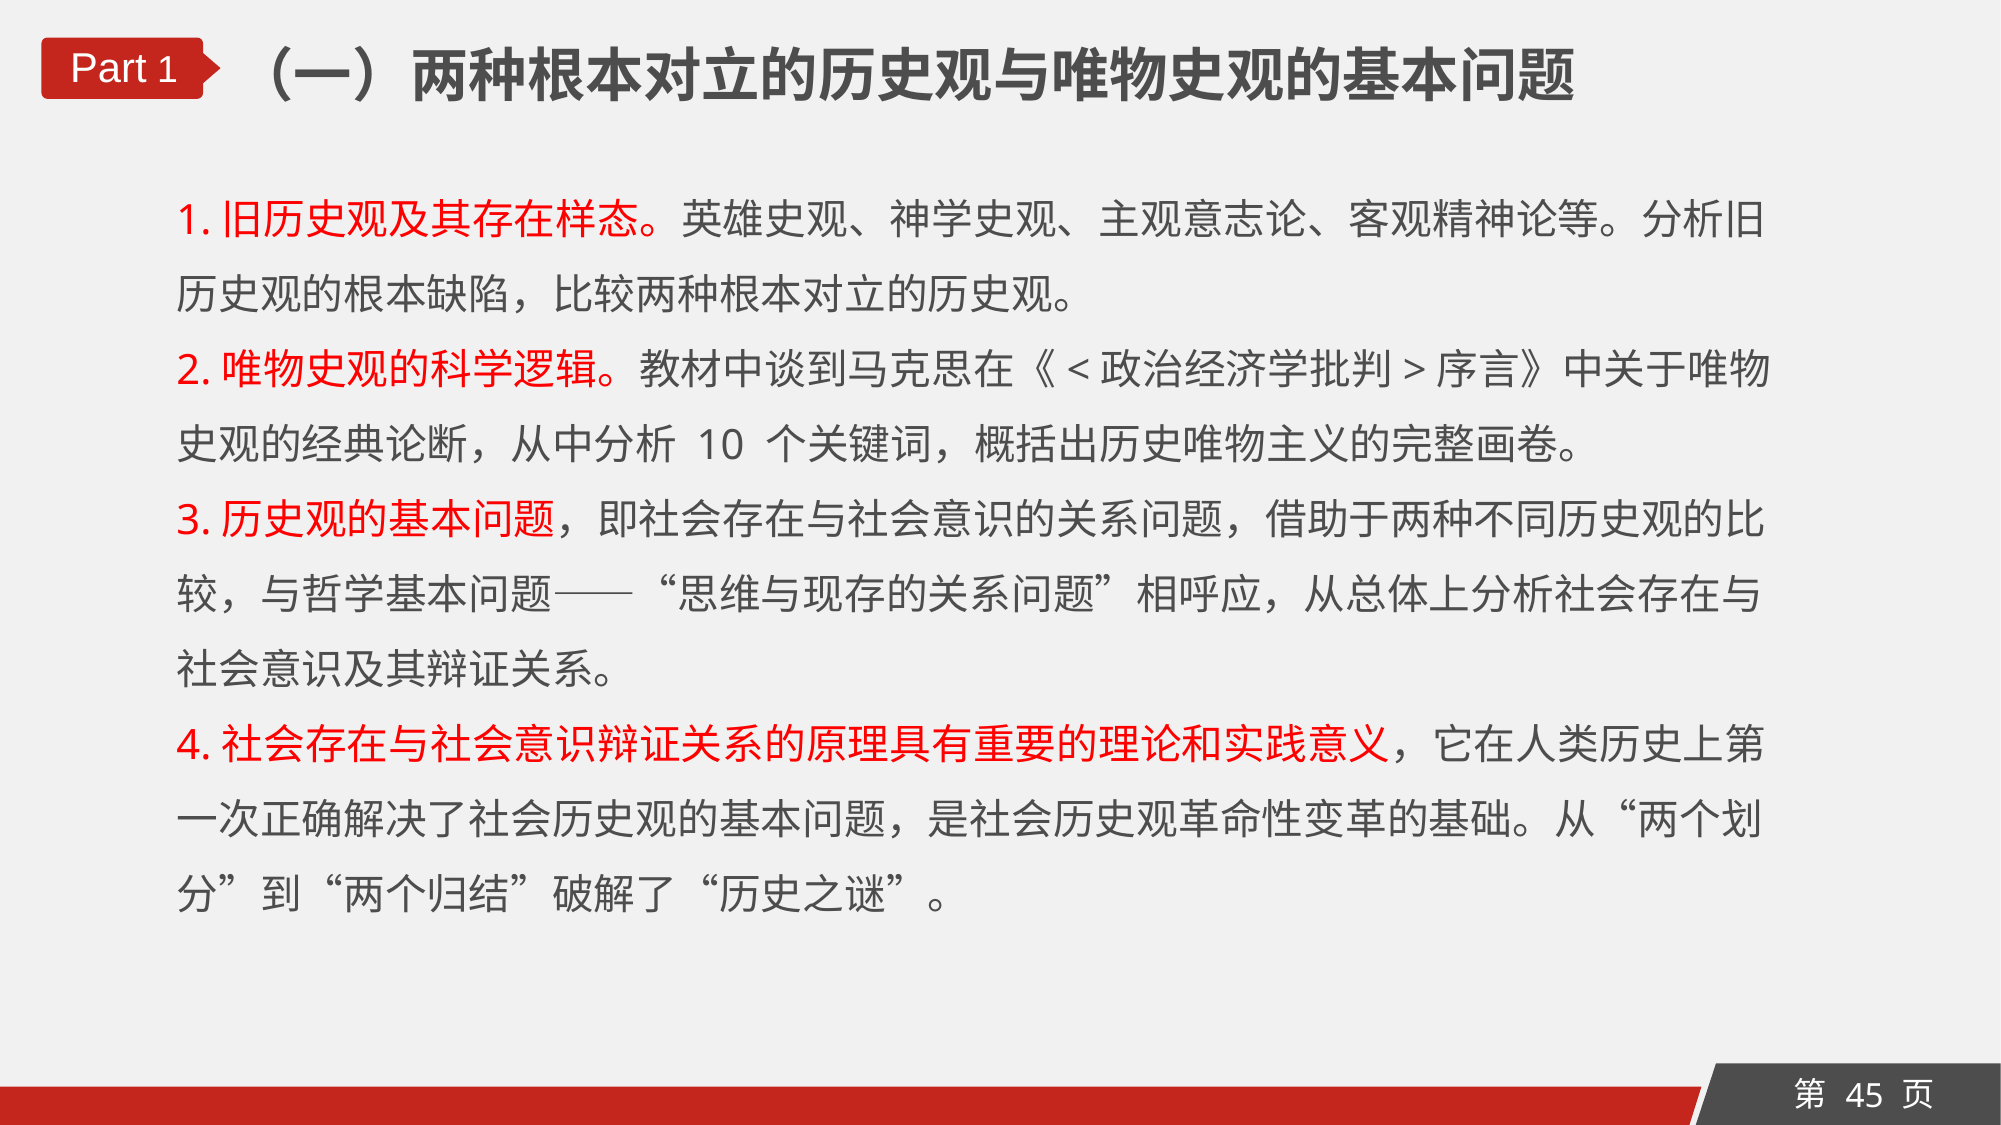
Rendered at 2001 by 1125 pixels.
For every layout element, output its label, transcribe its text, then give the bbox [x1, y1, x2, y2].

text_box （一）两种根本对立的历史观与唯物史观的基本问题 [220, 30, 1887, 116]
text_box 1.旧历史观及其存在样态。英雄史观、神学史观、主观意志论、客观精神论等。分析旧历史观的根本缺陷，比较两种根本对立的历史观。 2.唯物史观的科学逻辑。教材中谈到马克思在《<政治经济学批判>序言》中关于唯物史观的经典论断，从中分析 10 个关键词，概括出历史唯物主义的完整画卷。 3.历史观的基本问题，即社会存在与社会意识的关系问题，借助于两种不同历史观的比较，与哲学基本问题——“思维与现存的关系问题”相呼应，从总体上分析社会存在与社会意识及其辩证关系。 4.社会存在与社会意识辩证关系的原理具有重要的理论和实践意义，它在人类历史上第一次正确解决了社会历史观的基本问题，是社会历史观革命性变革的基础。从“两个划分”到“两个归结”破解了“历史之谜”。 [161, 160, 1816, 926]
text_box [41, 37, 221, 99]
text_box Part 1 [49, 33, 199, 98]
